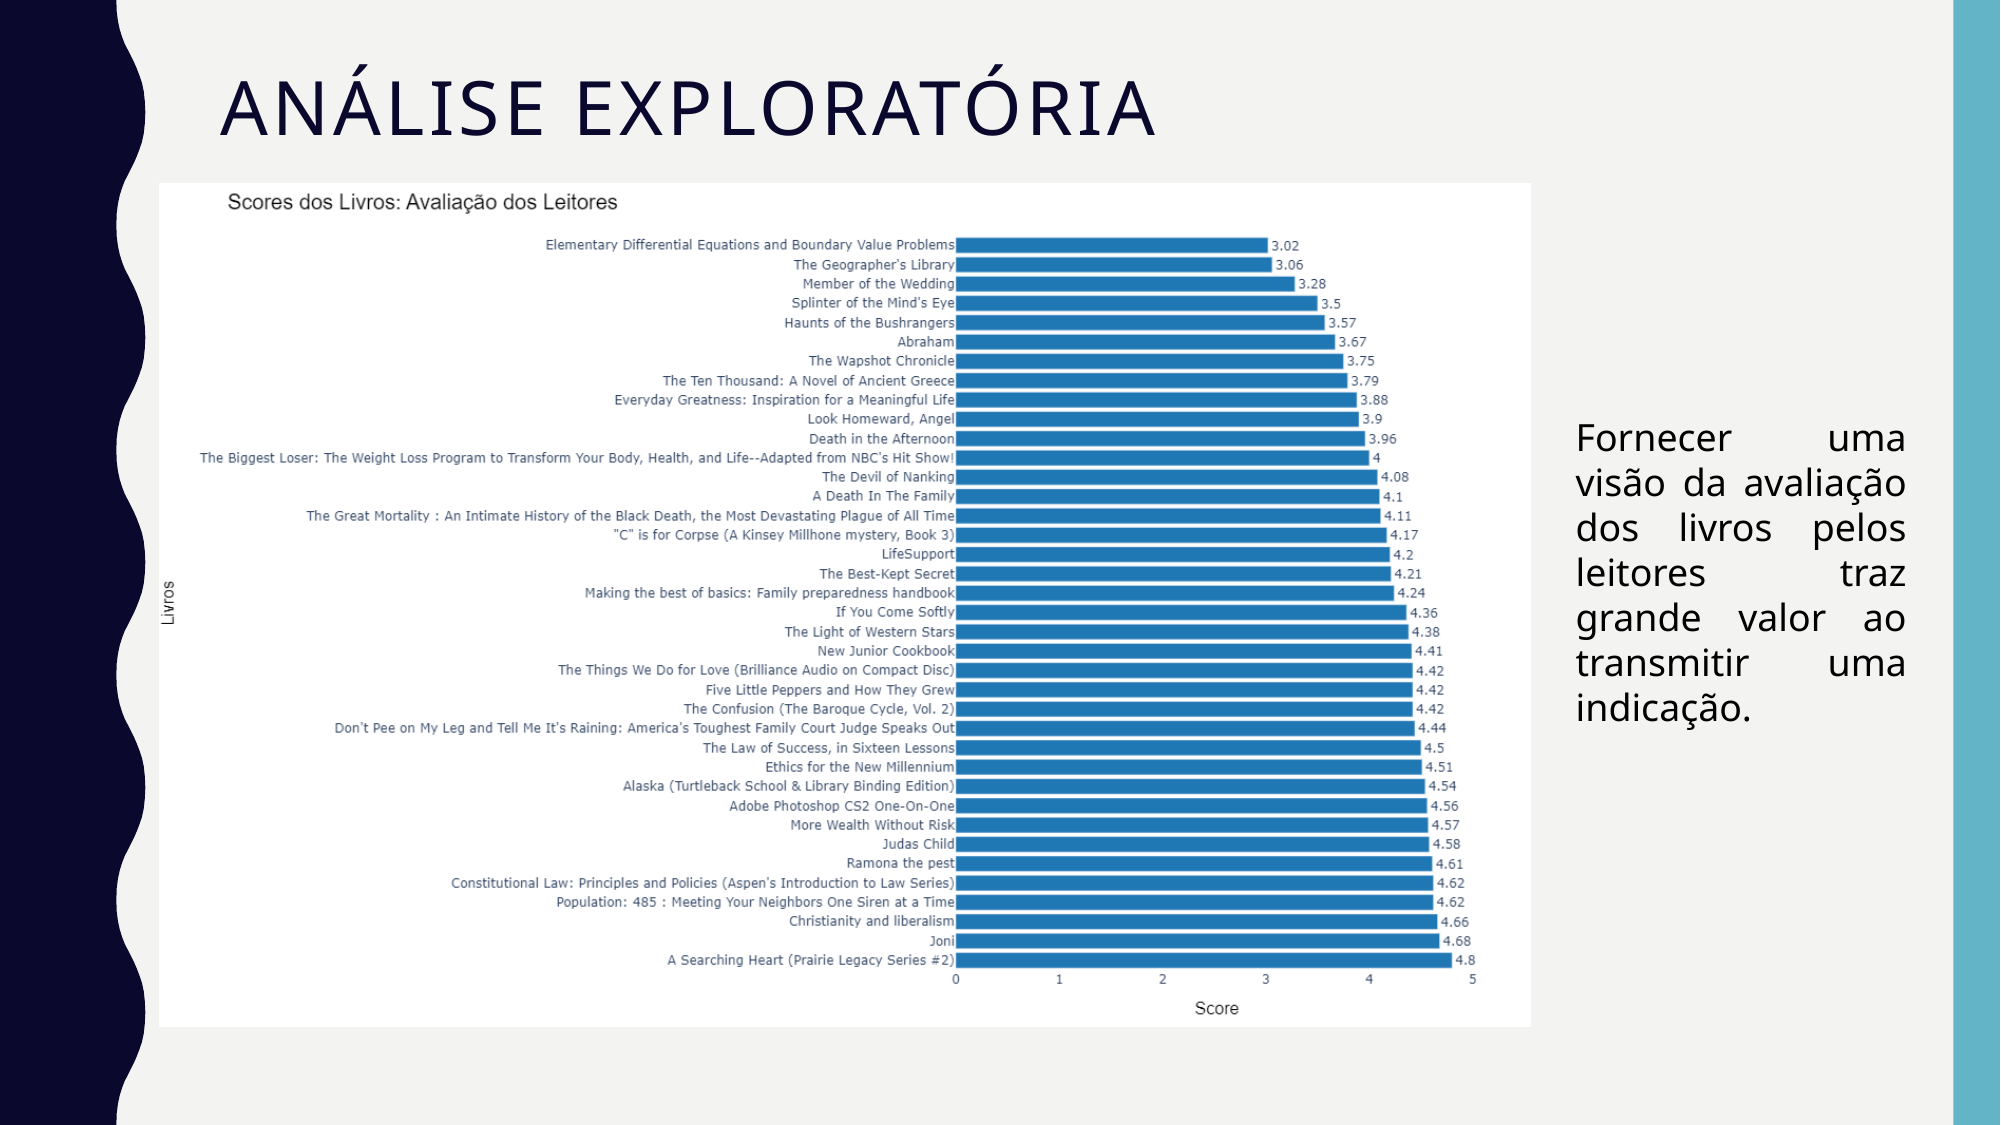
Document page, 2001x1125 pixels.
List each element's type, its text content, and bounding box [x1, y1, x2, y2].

text_box Fornecer uma visão da avaliação dos livros pelos leitores traz grande valor ao transmitir uma indicação. [1560, 406, 1922, 737]
picture [159, 183, 1531, 1028]
title Análise exploratória [205, 62, 1317, 164]
